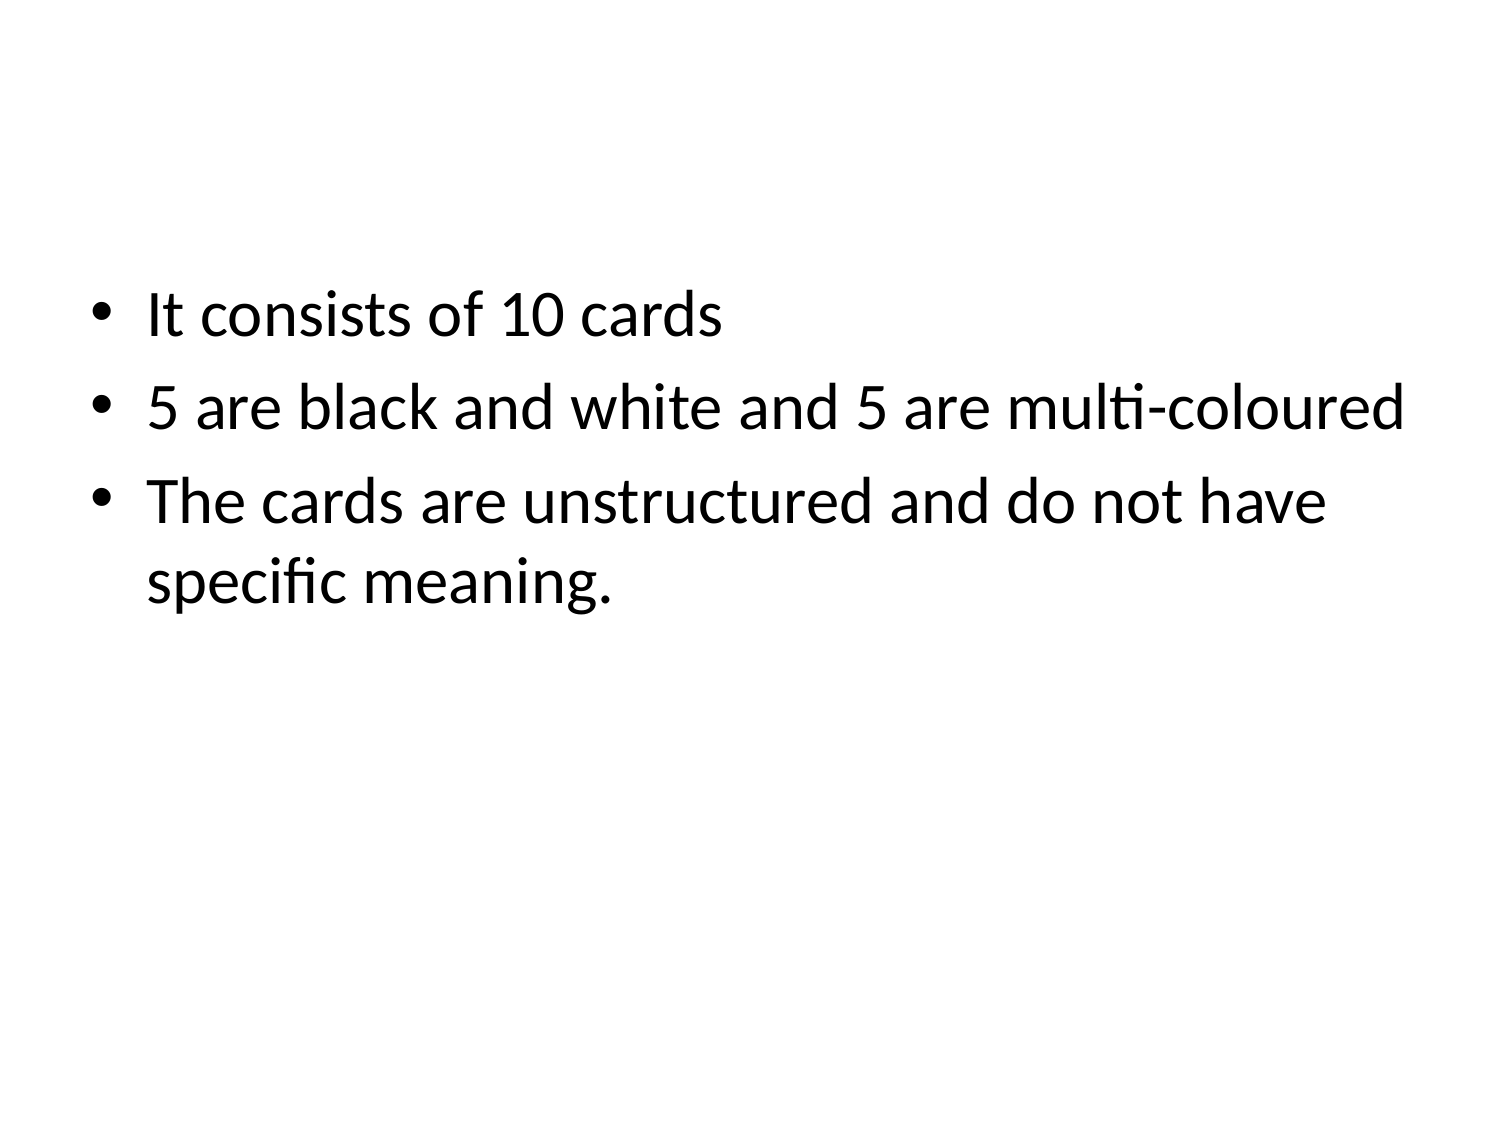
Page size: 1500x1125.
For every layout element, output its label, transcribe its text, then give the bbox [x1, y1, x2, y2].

list It consists of 10 cards 5 are black and white and 5 are multi-coloured The cards are unstructured and do not have specific meaning. [75, 262, 1425, 1005]
